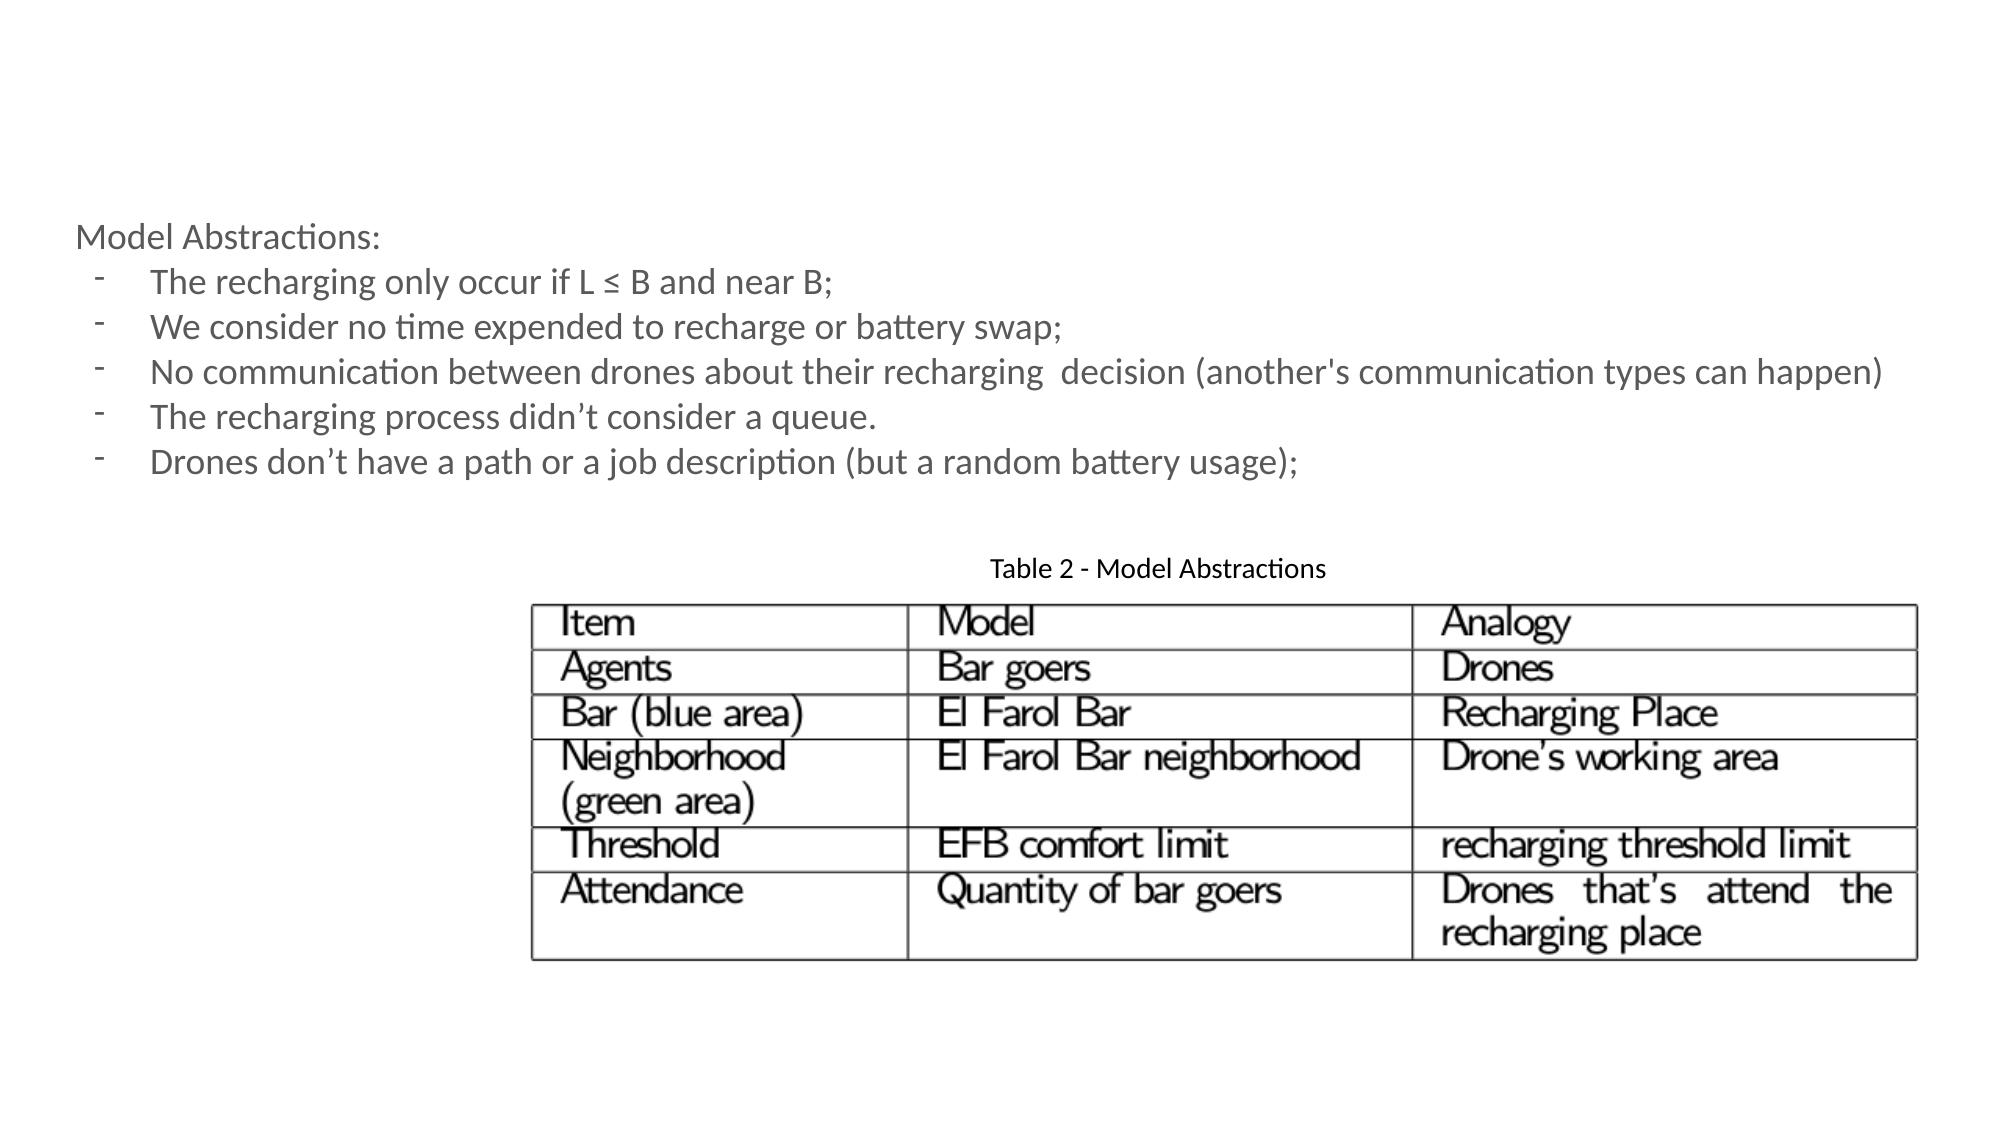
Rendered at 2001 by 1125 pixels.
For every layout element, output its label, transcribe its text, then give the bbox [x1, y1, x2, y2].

text_box Table 2 - Model Abstractions [912, 534, 1405, 597]
picture [525, 597, 1931, 969]
text_box Model Abstractions: The recharging only occur if L ≤ B and near B; We consider no time expended to recharge or battery swap; No communication between drones about their recharging decision (another's communication types can happen) The recharging process didn’t consider a queue. Drones don’t have a path or a job description (but a random battery usage); [60, 205, 1935, 490]
